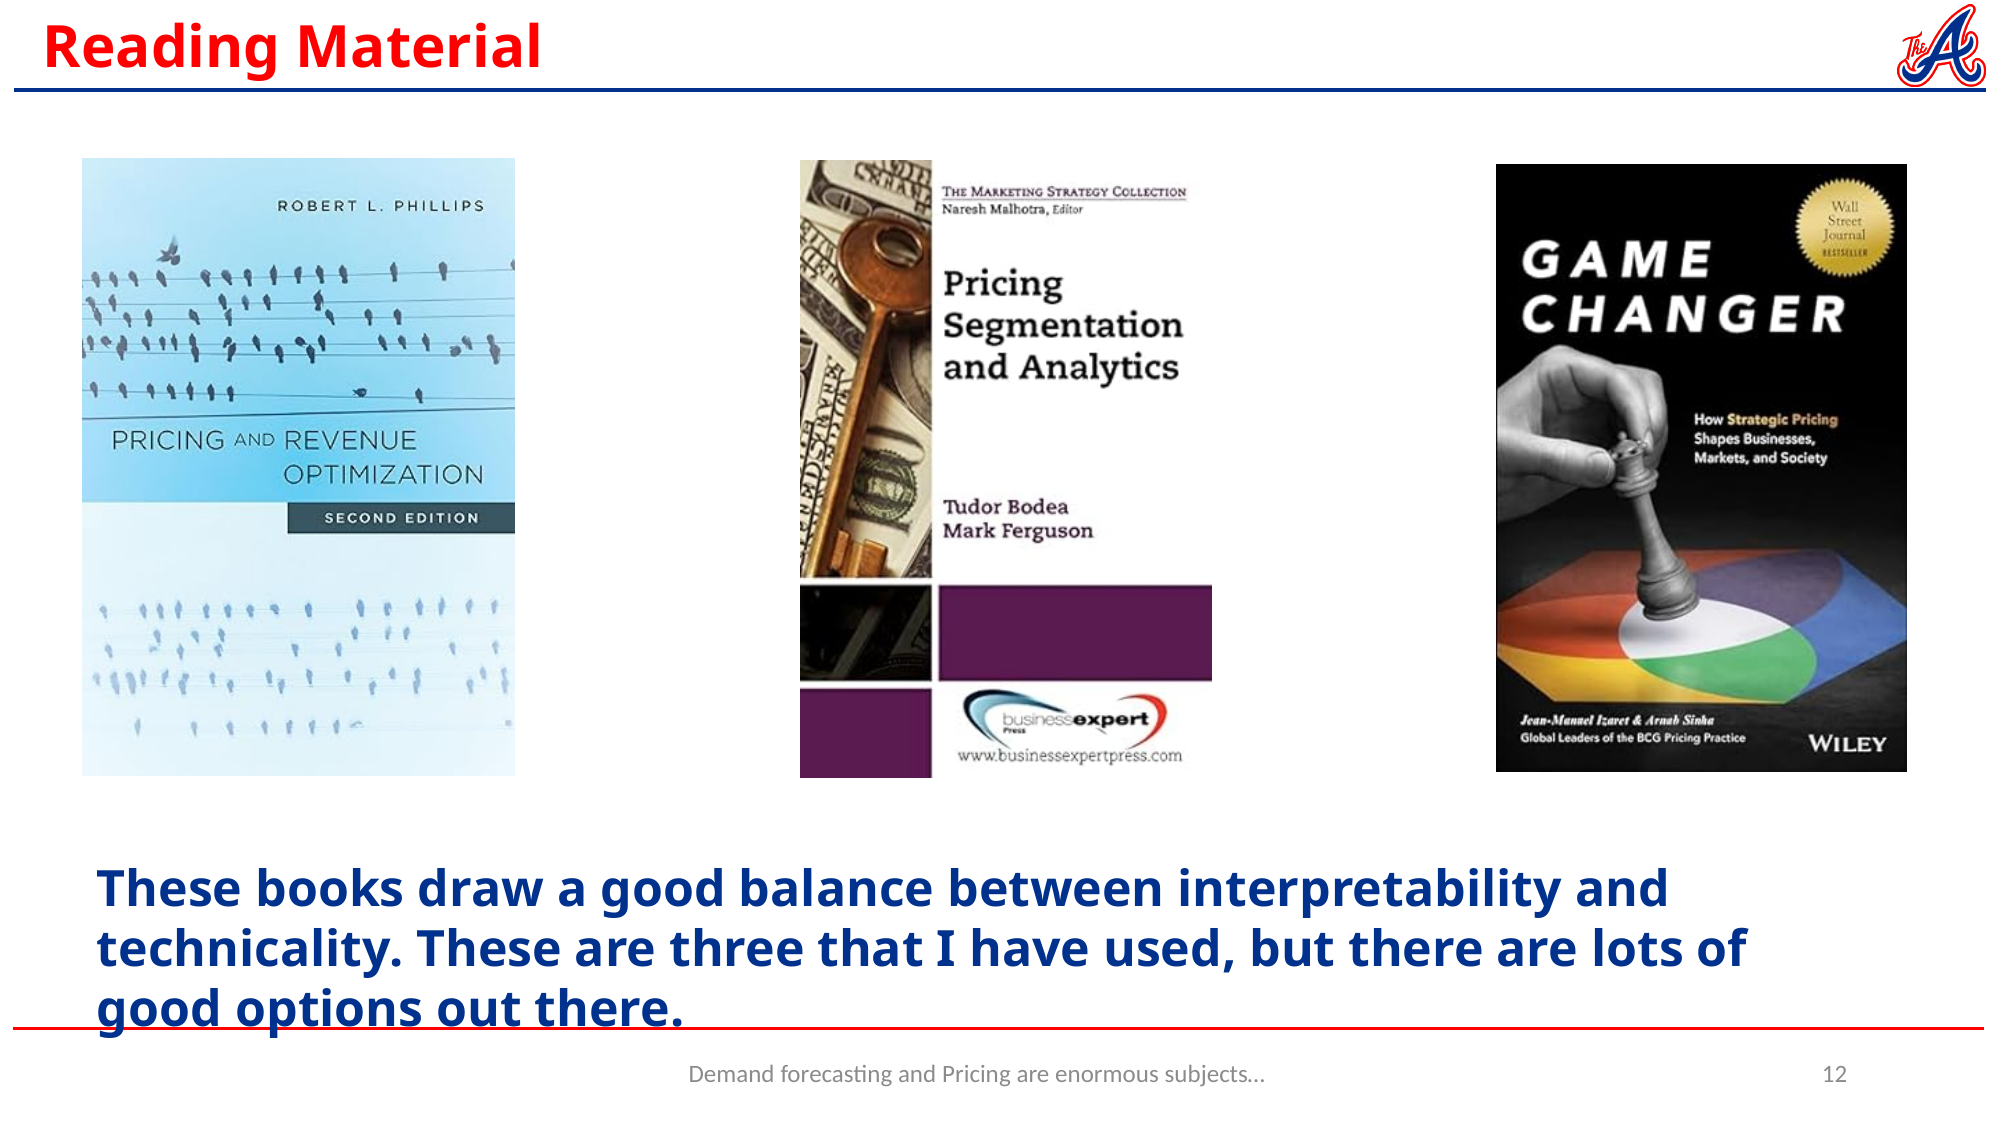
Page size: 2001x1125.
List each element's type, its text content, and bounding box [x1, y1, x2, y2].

picture [82, 158, 515, 776]
picture [1897, 4, 1986, 87]
text_box These books draw a good balance between interpretability and technicality. These are three that I have used, but there are lots of good options out there. [82, 849, 1901, 1044]
footer Demand forecasting and Pricing are enormous subjects… [534, 1044, 1412, 1103]
slide_number 12 [1412, 1044, 1863, 1103]
text_box Reading Material [28, 1, 1810, 86]
picture [1495, 164, 1907, 772]
picture [800, 160, 1212, 778]
